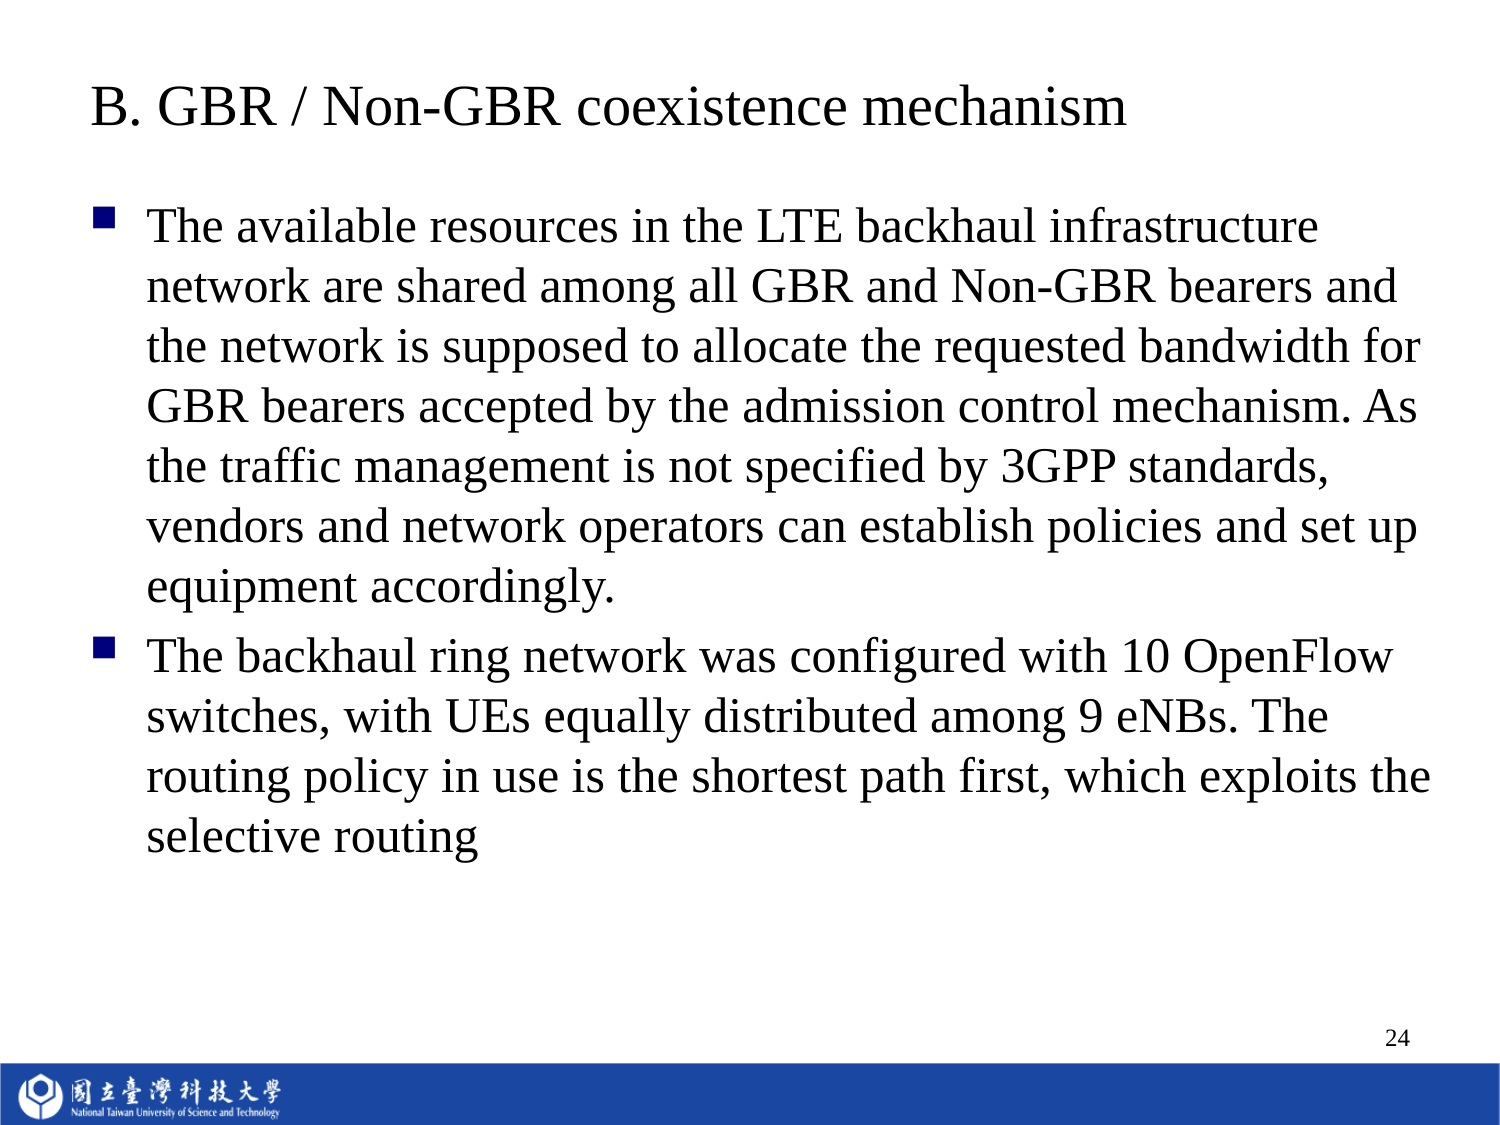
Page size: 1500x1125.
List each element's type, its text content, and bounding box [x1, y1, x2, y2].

picture [0, 1059, 1500, 1125]
list The available resources in the LTE backhaul infrastructure network are shared among all GBR and Non-GBR bearers and the network is supposed to allocate the requested bandwidth for GBR bearers accepted by the admission control mechanism. As the traffic management is not specified by 3GPP standards, vendors and network operators can establish policies and set up equipment accordingly. The backhaul ring network was configured with 10 OpenFlow switches, with UEs equally distributed among 9 eNBs. The routing policy in use is the shortest path first, which exploits the selective routing [75, 184, 1471, 1000]
title B. GBR / Non-GBR coexistence mechanism [75, 42, 1425, 161]
slide_number 24 [1074, 1011, 1425, 1059]
